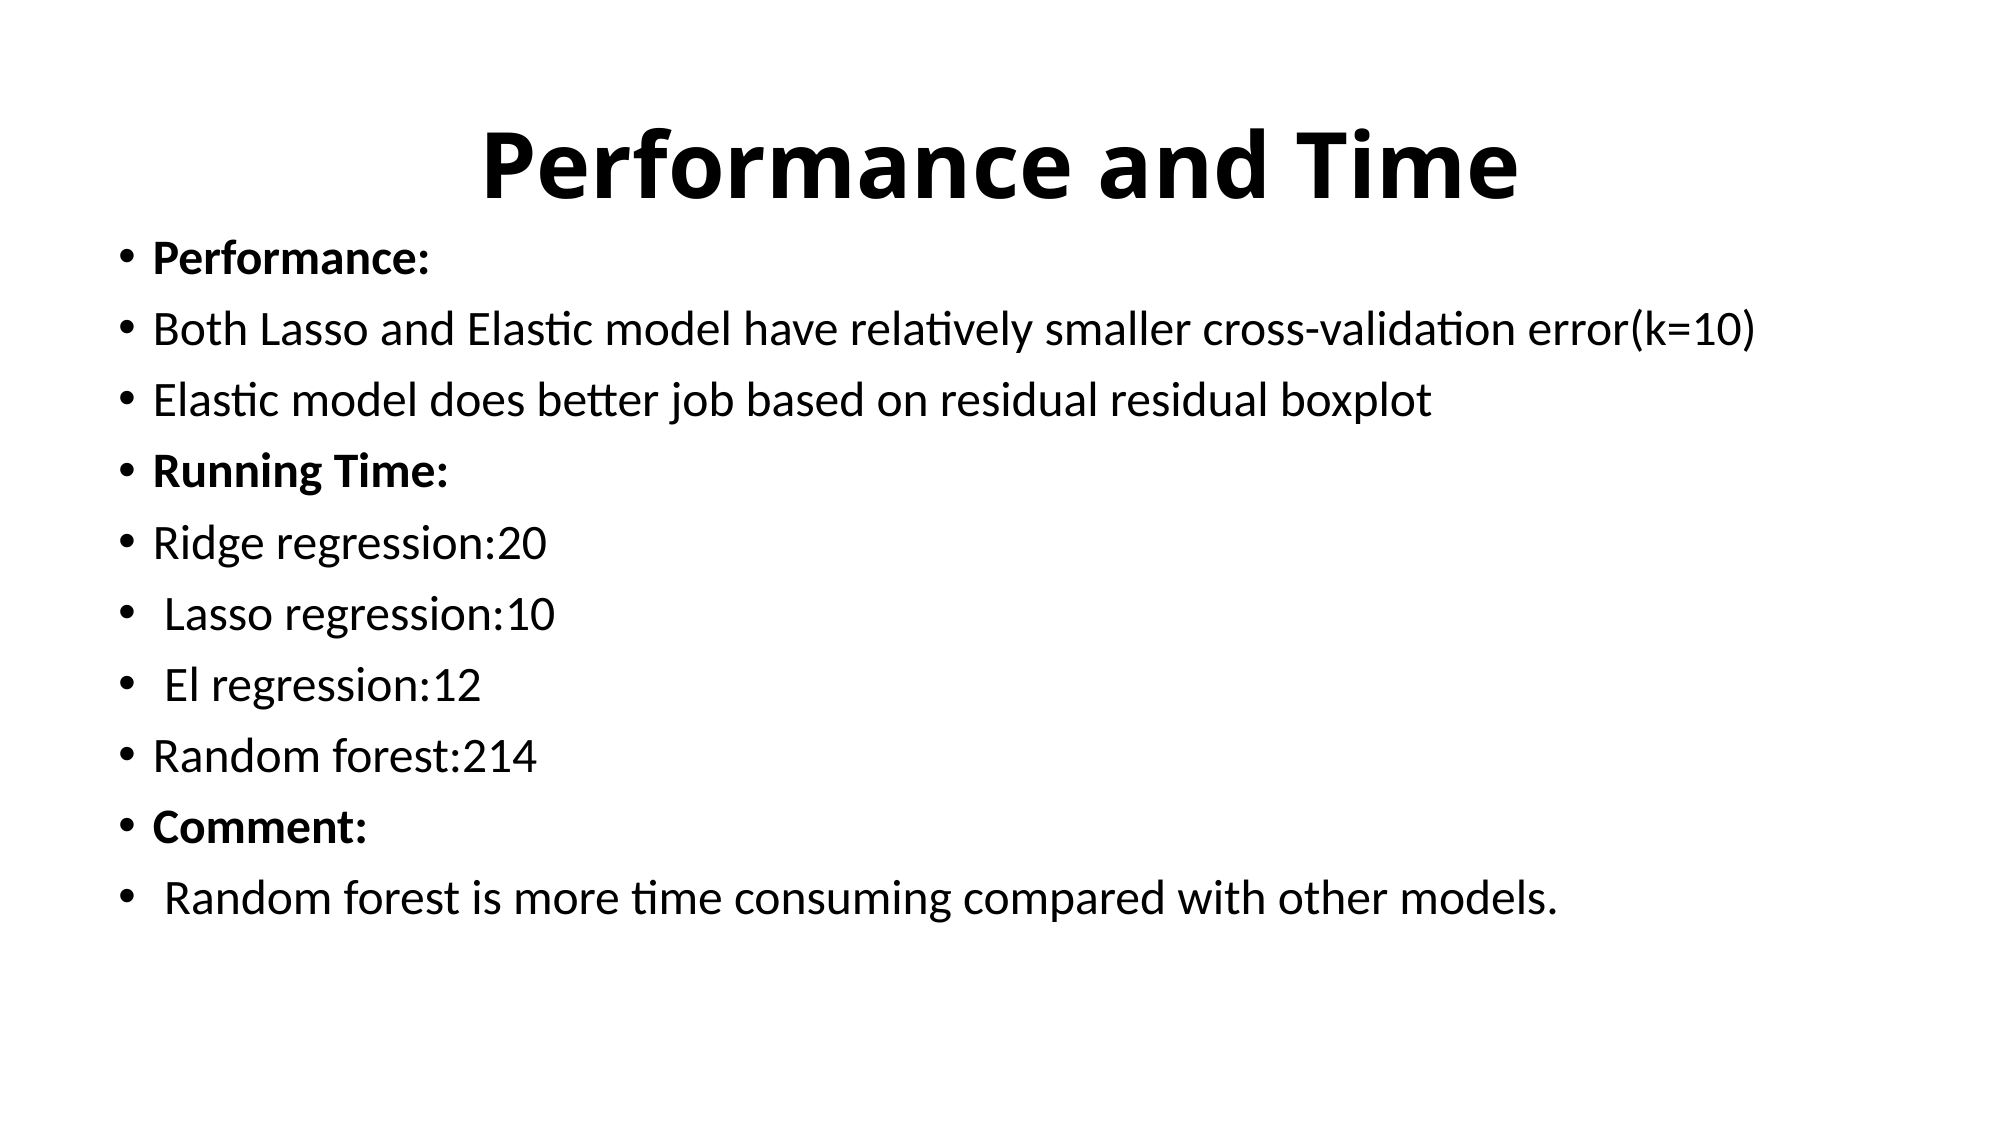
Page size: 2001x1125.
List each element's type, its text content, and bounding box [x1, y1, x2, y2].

list Performance: Both Lasso and Elastic model have relatively smaller cross-validation error(k=10) Elastic model does better job based on residual residual boxplot Running Time: Ridge regression:20 Lasso regression:10 El regression:12 Random forest:214 Comment: Random forest is more time consuming compared with other models. [103, 224, 1829, 939]
title Performance and Time [137, 59, 1863, 278]
